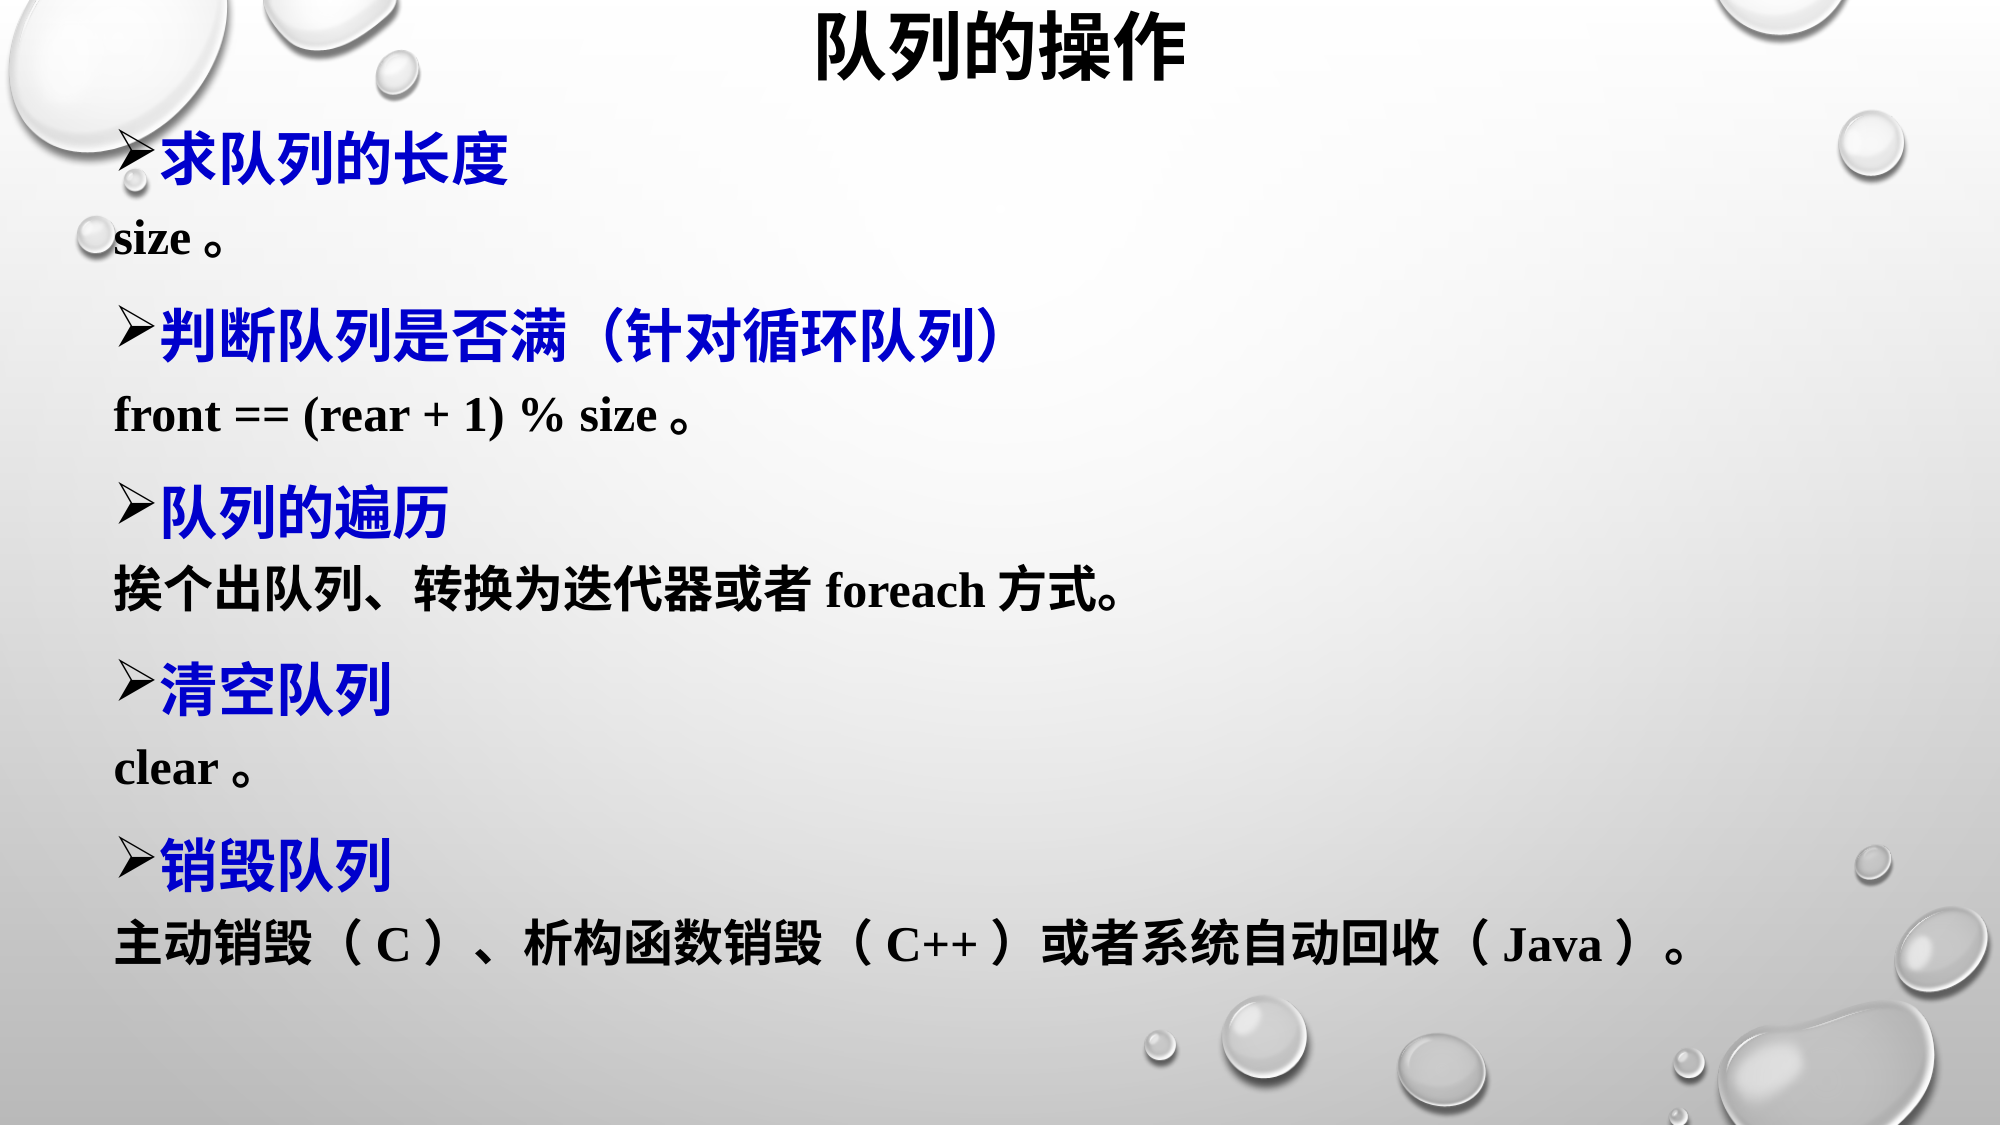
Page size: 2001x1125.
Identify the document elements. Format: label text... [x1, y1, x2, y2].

list 求队列的长度 size。 判断队列是否满（针对循环队列） front == (rear + 1) % size。 队列的遍历 挨个出队列、转换为迭代器或者foreach方式。 清空队列 clear。 销毁队列 主动销毁（C）、析构函数销毁（C++）或者系统自动回收（Java）。 [98, 100, 1976, 1106]
title 队列的操作 [149, 0, 1851, 100]
picture [0, 0, 2000, 1125]
